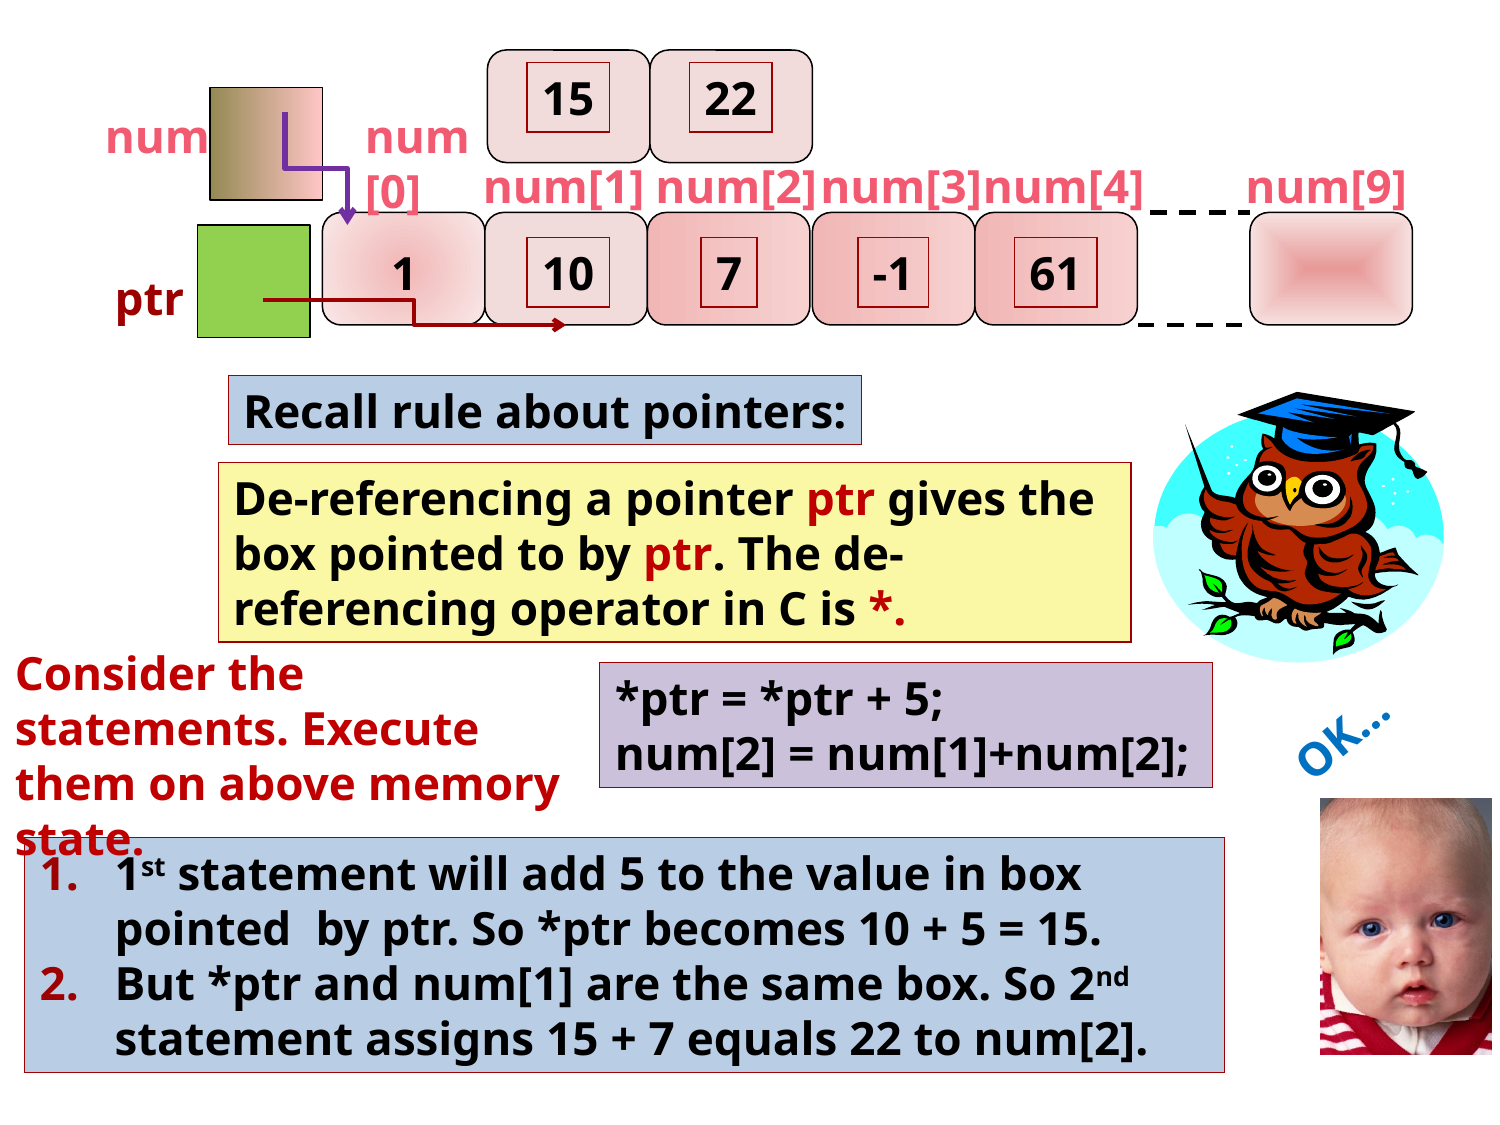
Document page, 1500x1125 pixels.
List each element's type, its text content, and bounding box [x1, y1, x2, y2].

text_box 1st statement will add 5 to the value in box pointed by ptr. So *ptr becomes 10 + 5 = 15. But *ptr and num[1] are the same box. So 2nd statement assigns 15 + 7 equals 22 to num[2]. [24, 837, 1225, 1073]
text_box OK… [1267, 672, 1416, 806]
picture [1320, 798, 1492, 1055]
text_box *ptr = *ptr + 5; num[2] = num[1]+num[2]; [600, 662, 1213, 788]
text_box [99, 87, 1416, 338]
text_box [649, 49, 813, 163]
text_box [1152, 391, 1445, 663]
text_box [487, 49, 648, 163]
text_box Consider the statements. Execute them on above memory state. [0, 637, 600, 873]
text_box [218, 374, 1132, 645]
